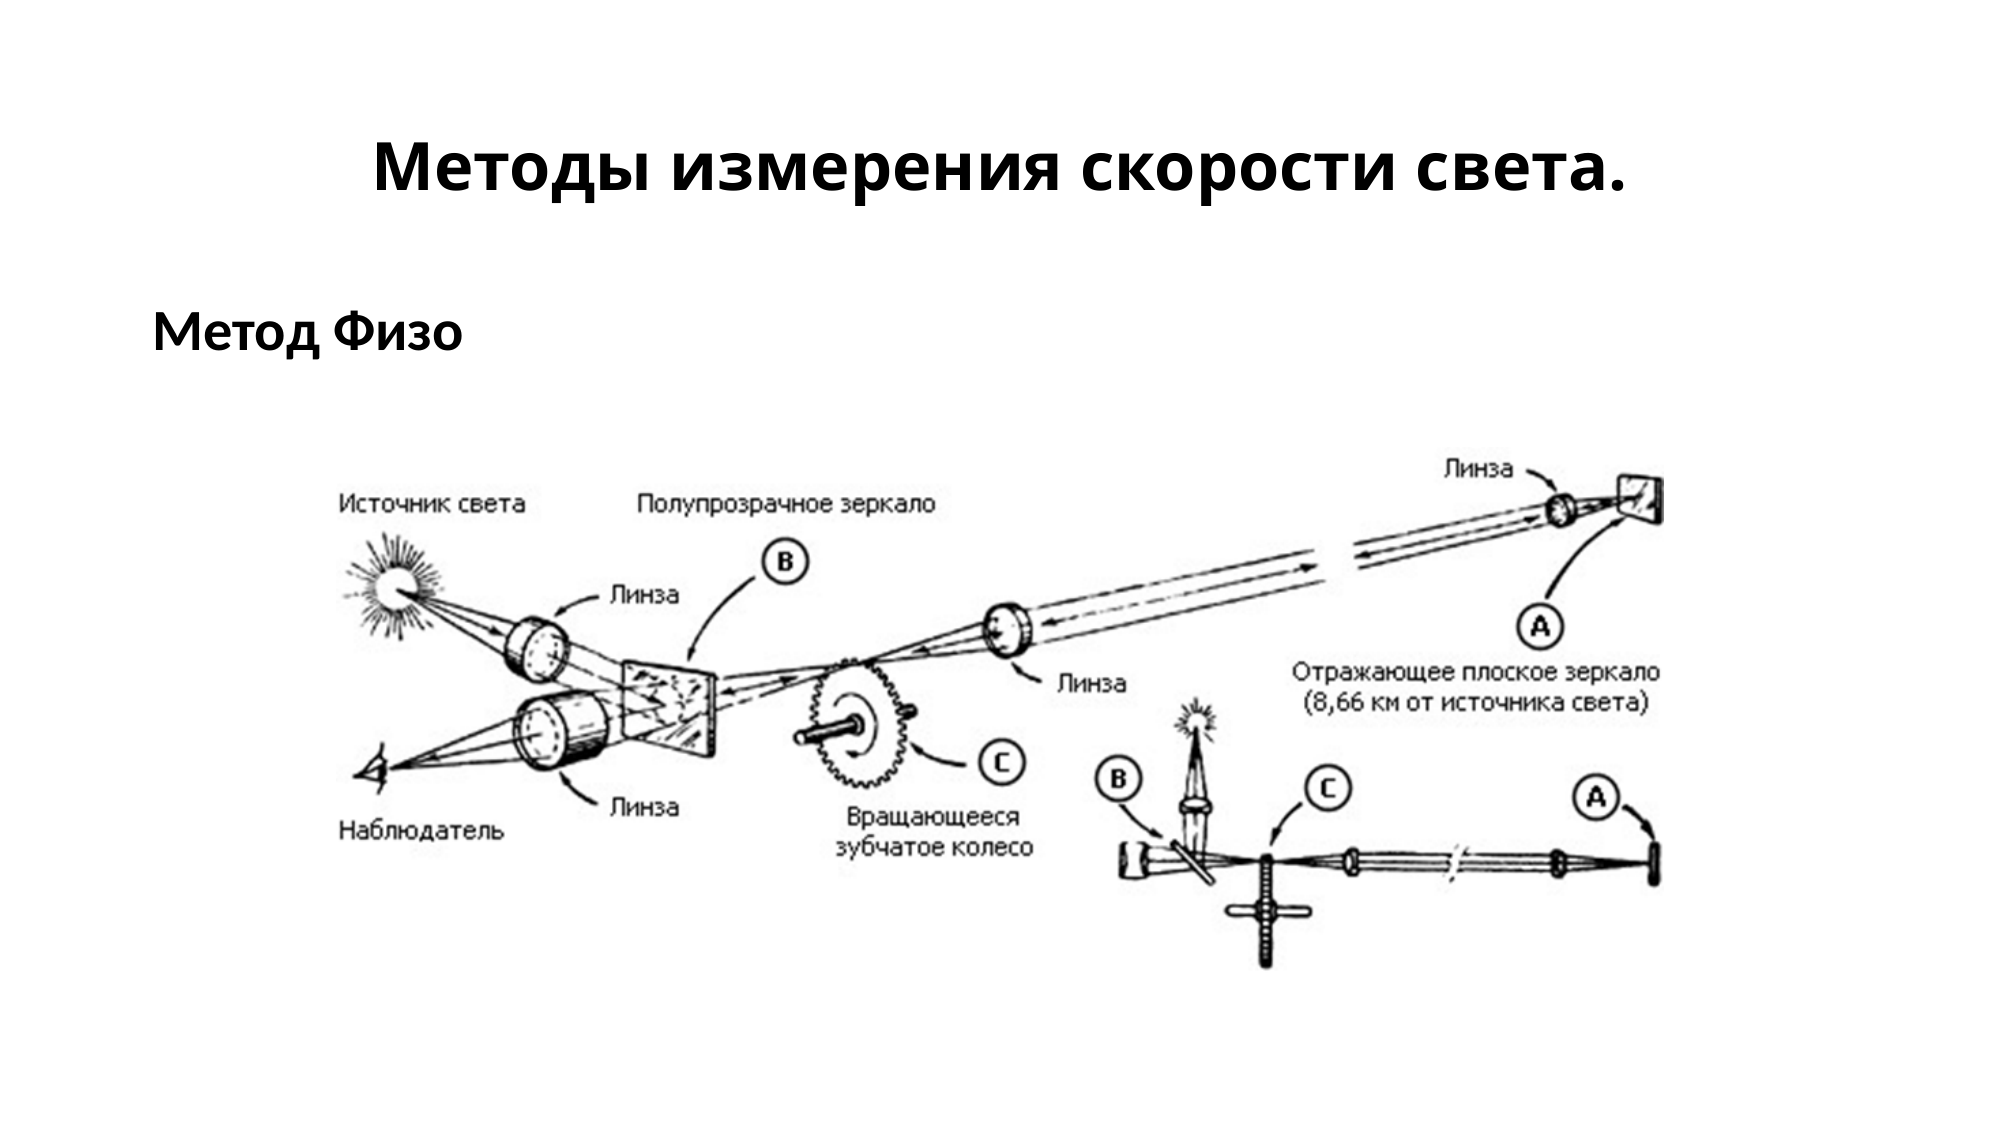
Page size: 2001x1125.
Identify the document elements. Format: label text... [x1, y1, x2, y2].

picture [335, 447, 1664, 975]
title Методы измерения скорости света. [137, 59, 1863, 278]
list Метод Физо [137, 293, 1863, 1007]
